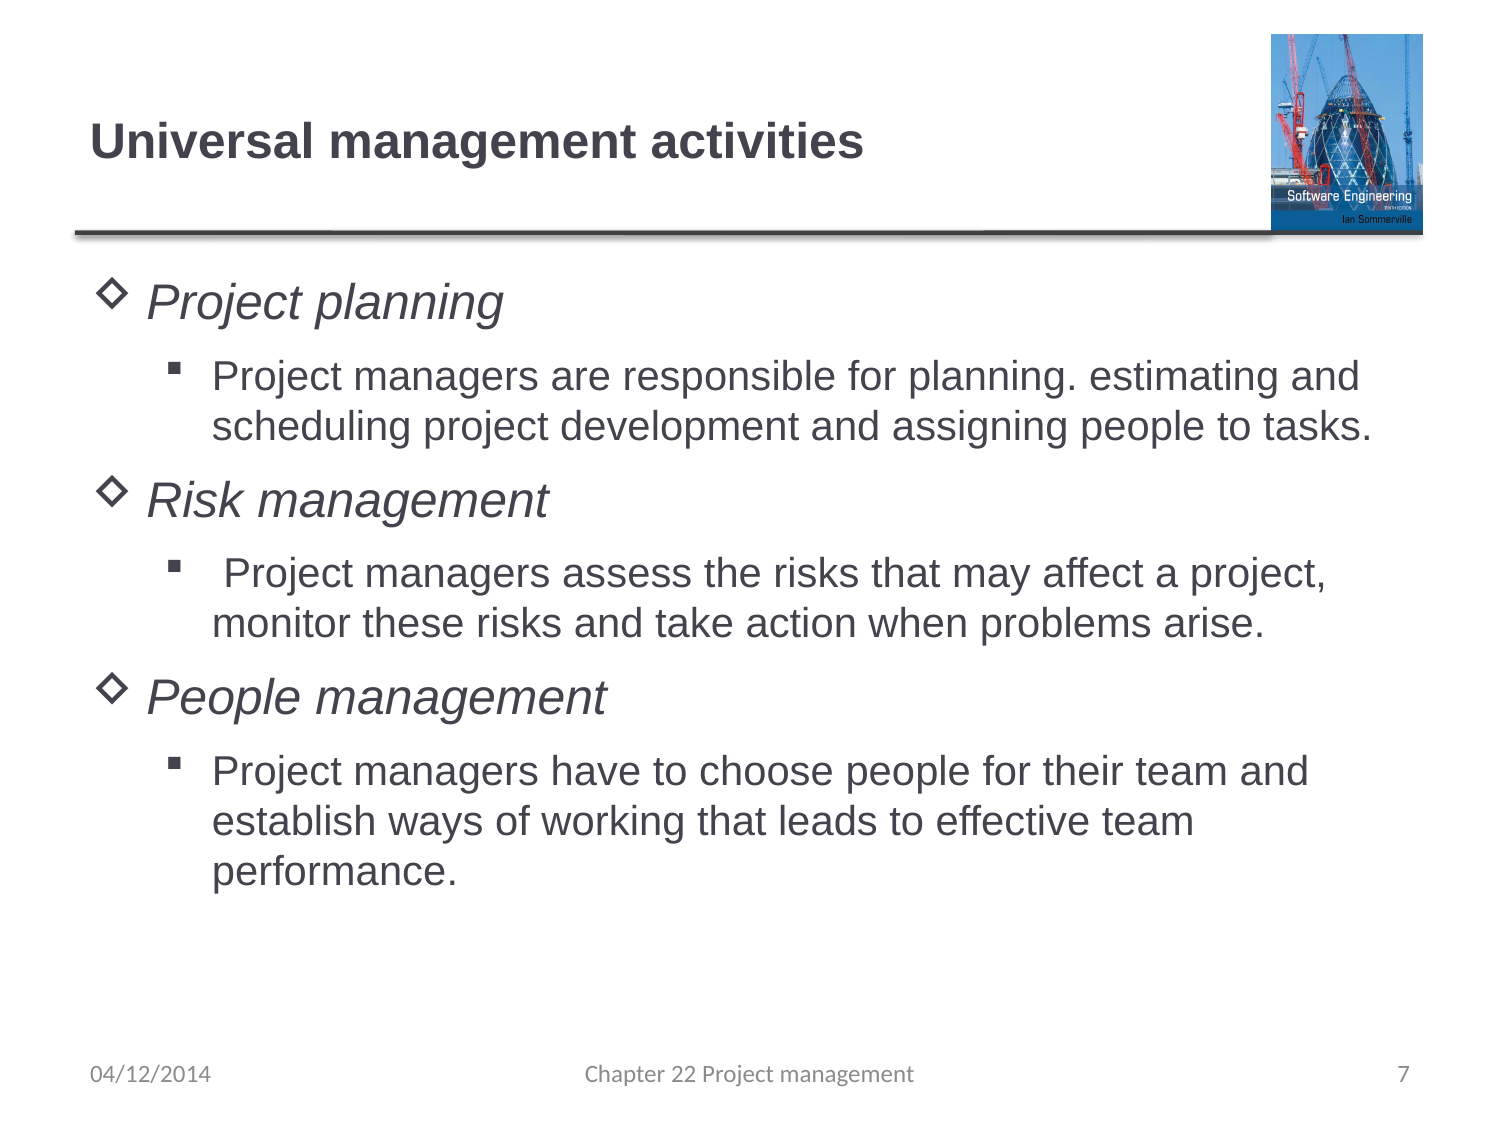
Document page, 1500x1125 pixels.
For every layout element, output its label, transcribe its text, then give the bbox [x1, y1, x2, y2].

picture [1271, 34, 1423, 230]
footer Chapter 22 Project management [512, 1042, 988, 1103]
title Universal management activities [74, 44, 1272, 233]
slide_number 7 [1074, 1042, 1425, 1103]
list Project planning Project managers are responsible for planning. estimating and scheduling project development and assigning people to tasks. Risk management Project managers assess the risks that may affect a project, monitor these risks and take action when problems arise. People management Project managers have to choose people for their team and establish ways of working that leads to effective team performance. [75, 262, 1425, 1005]
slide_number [75, 1042, 425, 1103]
